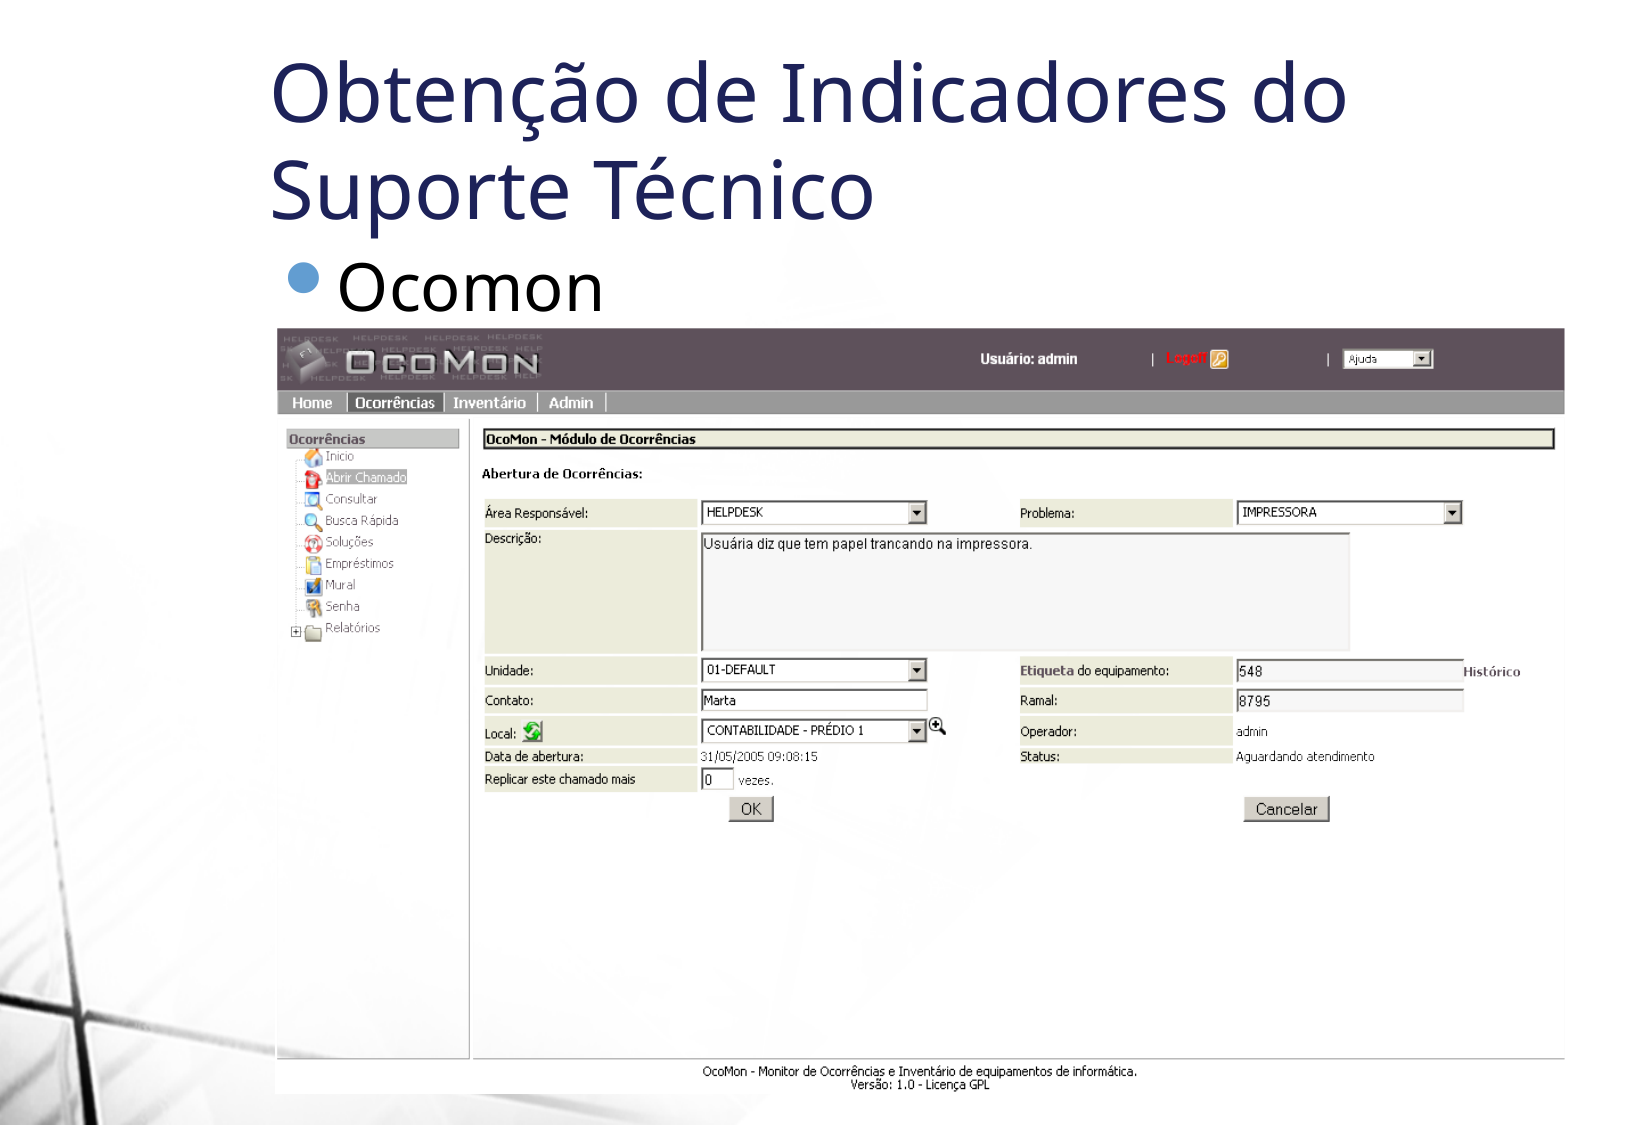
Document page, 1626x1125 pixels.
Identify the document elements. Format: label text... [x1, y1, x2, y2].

text_box Obtenção de Indicadores do Suporte Técnico [255, 45, 1588, 233]
text_box Ocomon [255, 237, 1588, 1025]
picture [0, 0, 1626, 1125]
